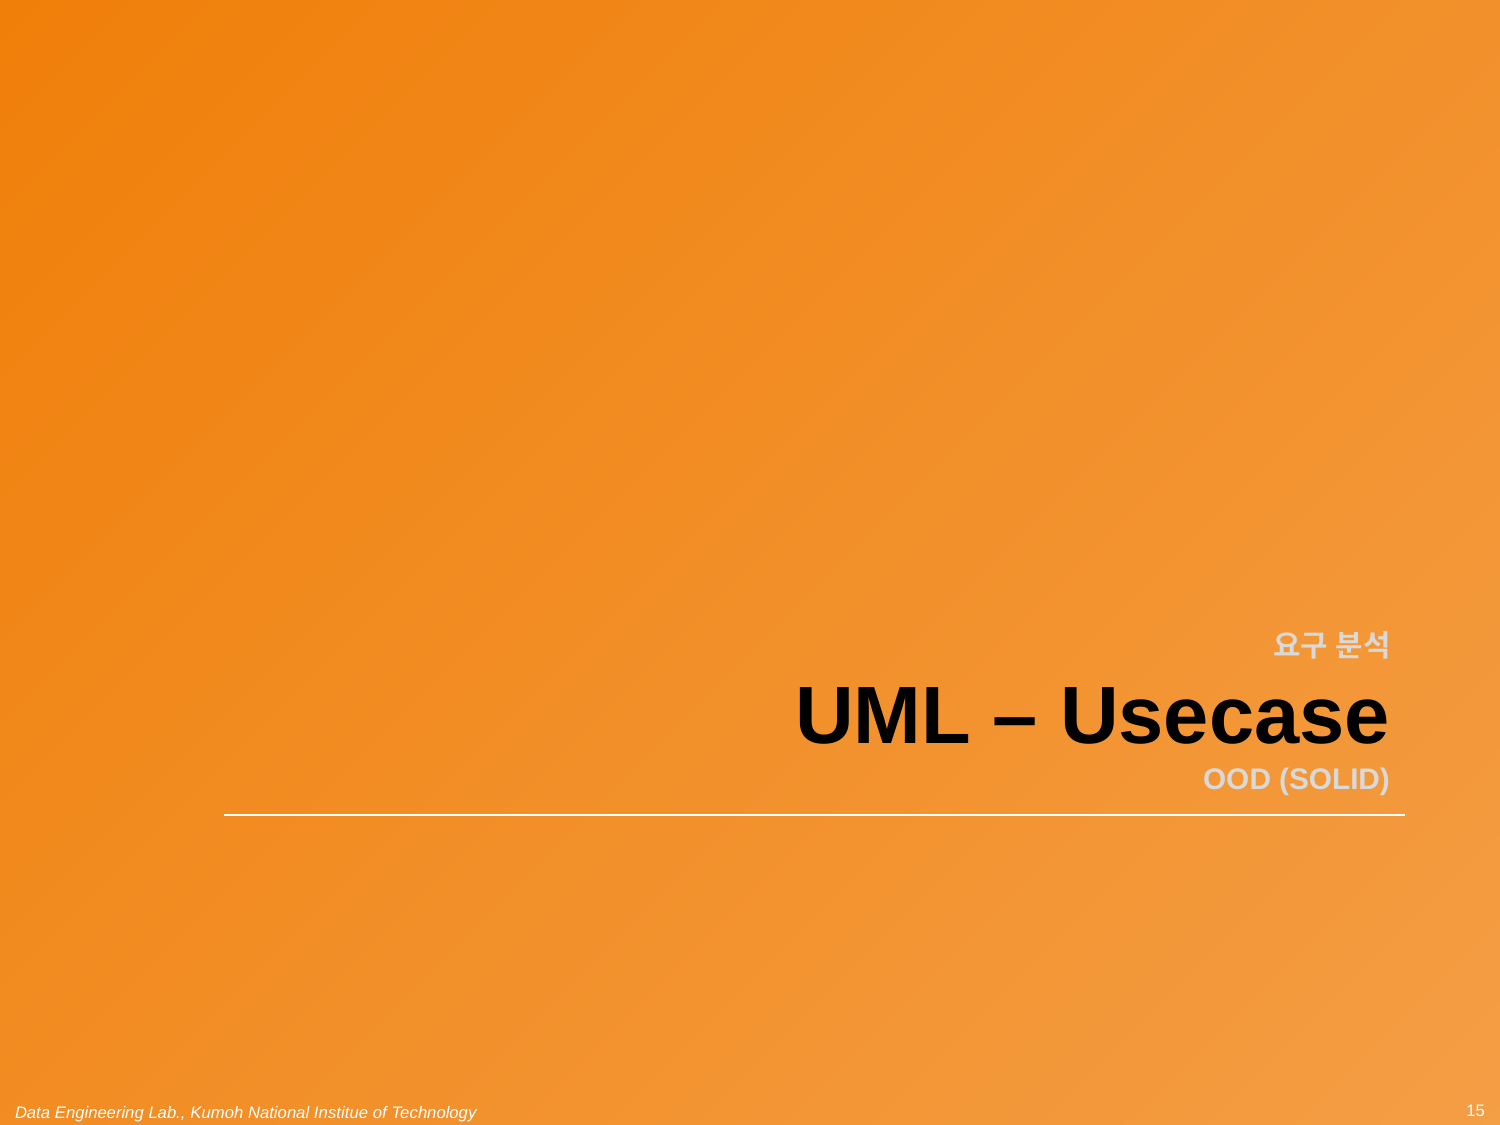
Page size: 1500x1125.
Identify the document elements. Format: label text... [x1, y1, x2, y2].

title 요구 분석 UML – Usecase OOD (SOLID) [224, 618, 1406, 803]
footer Data Engineering Lab., Kumoh National Institue of Technology [0, 1093, 754, 1125]
slide_number 15 [1386, 1091, 1500, 1125]
